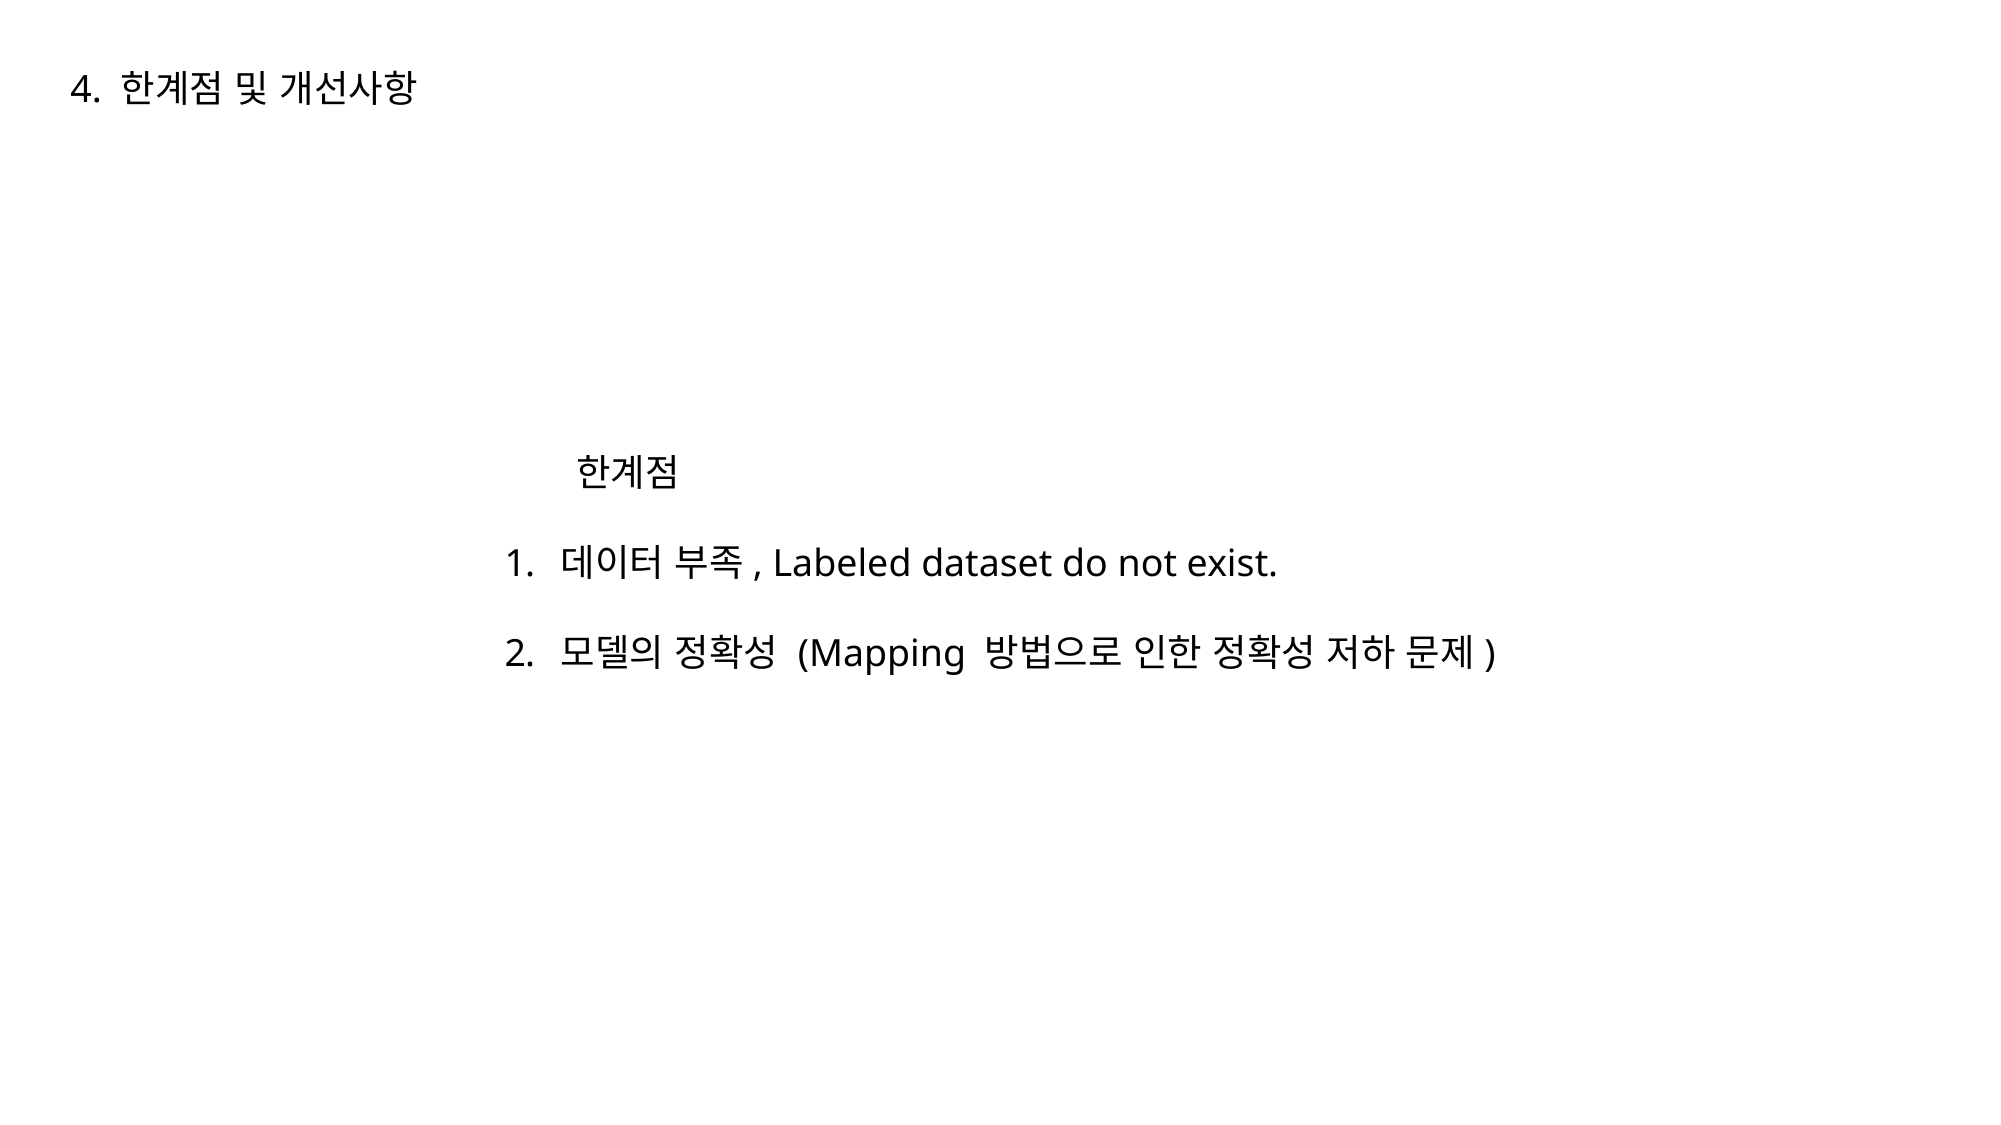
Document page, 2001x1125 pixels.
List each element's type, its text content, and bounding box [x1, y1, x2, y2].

text_box 한계점 데이터 부족, Labeled dataset do not exist. 모델의 정확성 (Mapping 방법으로 인한 정확성 저하 문제) [489, 441, 1511, 681]
text_box 4. 한계점 및 개선사항 [55, 58, 433, 118]
